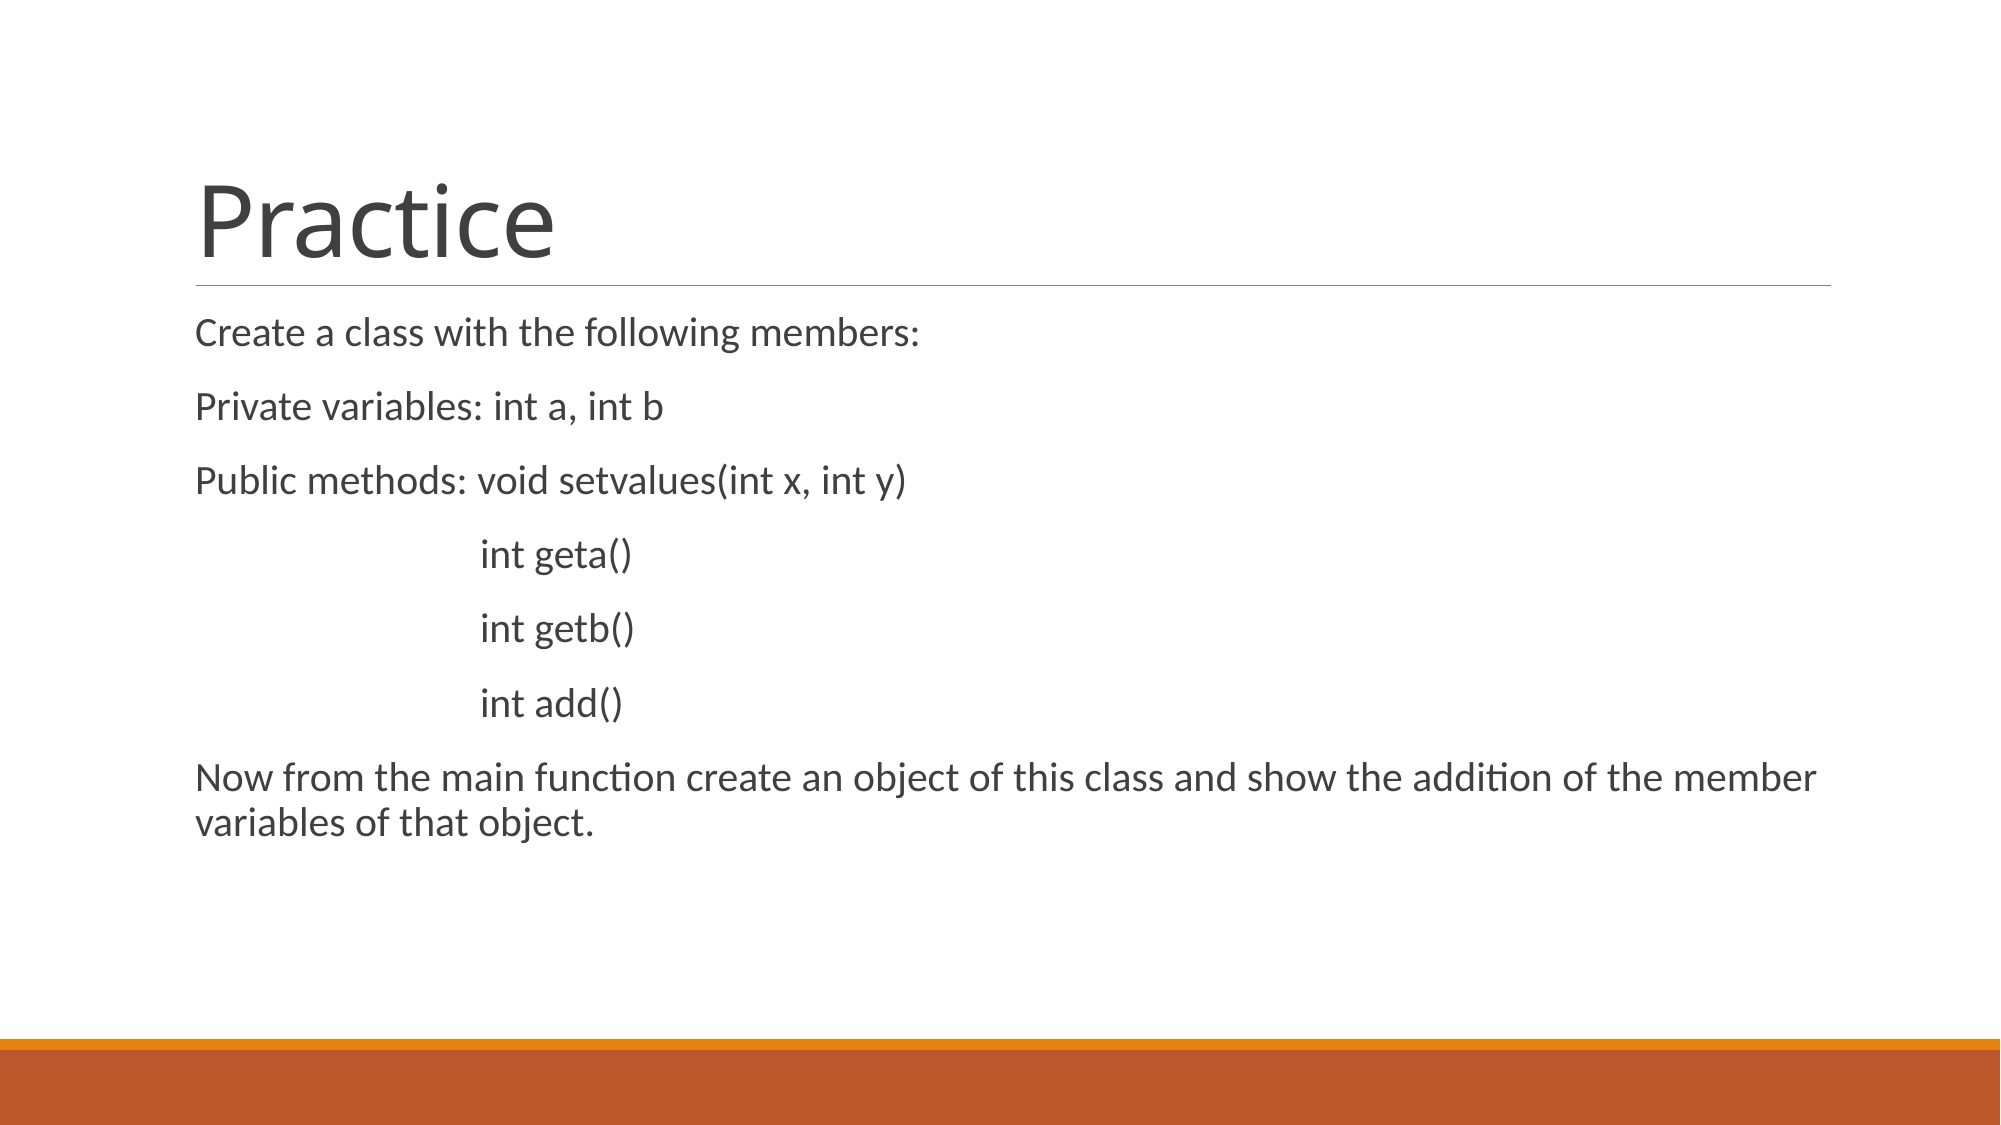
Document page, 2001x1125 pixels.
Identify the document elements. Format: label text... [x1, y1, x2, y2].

list Create a class with the following members: Private variables: int a, int b Public methods: void setvalues(int x, int y) int geta() int getb() int add() Now from the main function create an object of this class and show the addition of the member variables of that object. [180, 302, 1830, 963]
title Practice [180, 47, 1830, 285]
